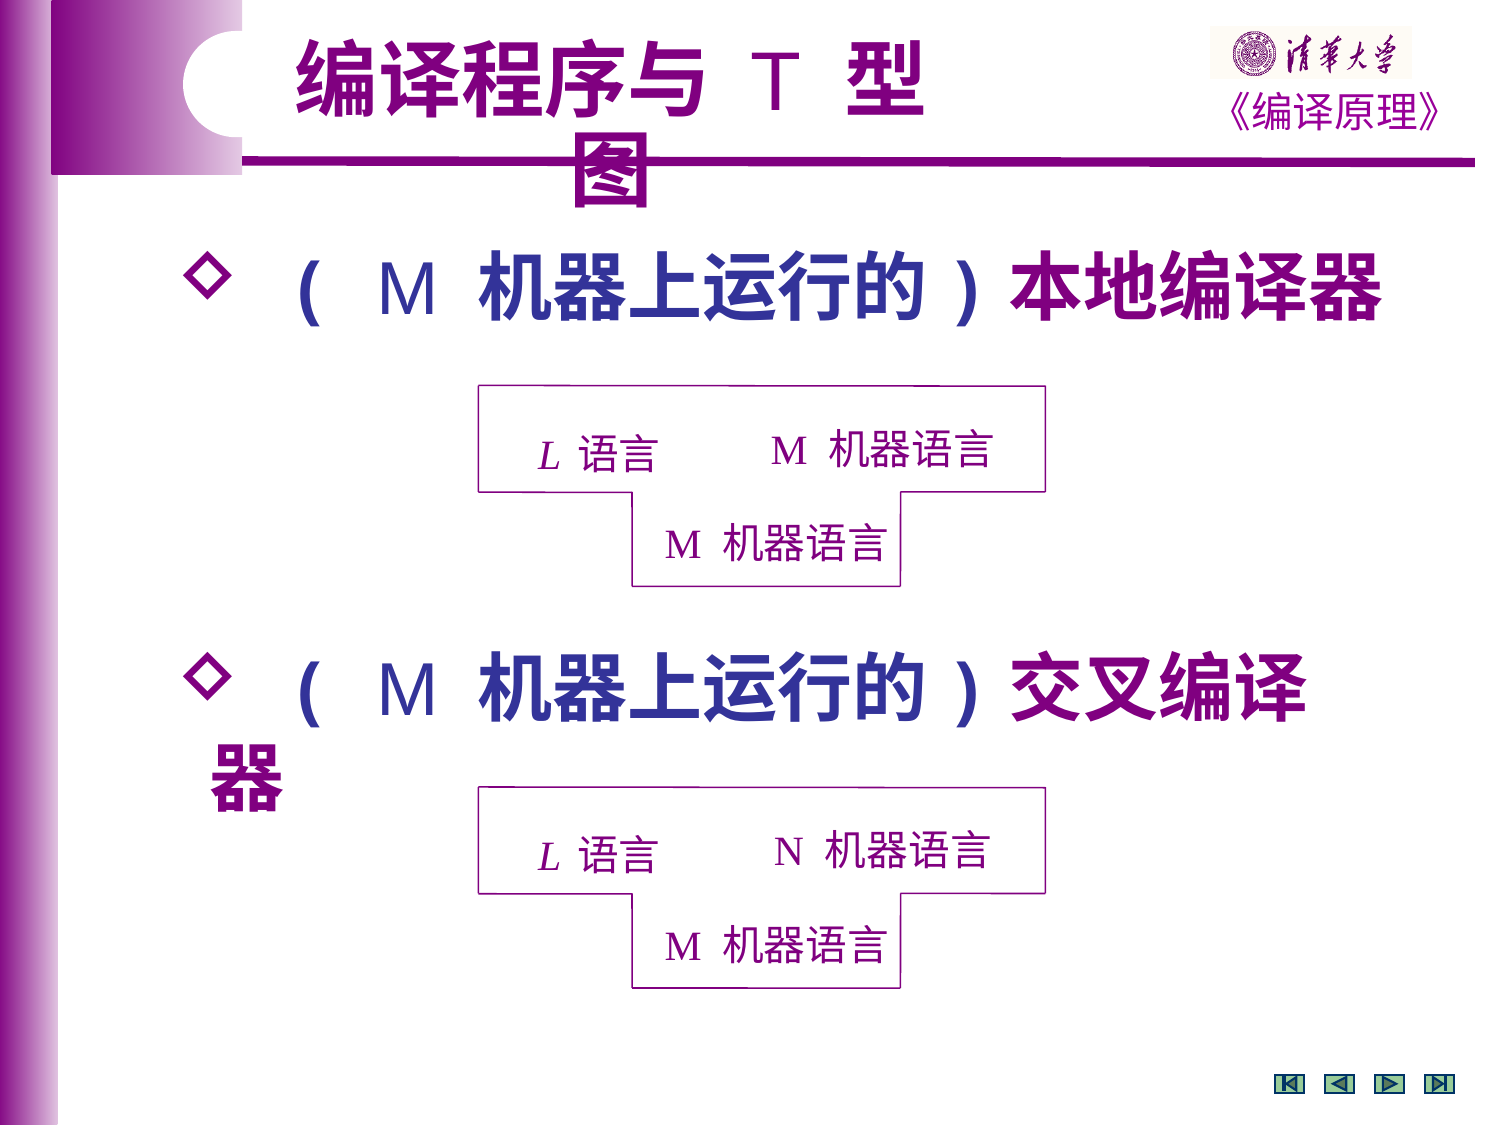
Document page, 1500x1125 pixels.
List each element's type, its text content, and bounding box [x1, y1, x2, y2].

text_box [478, 786, 1046, 989]
text_box ( M 机器上运行的)交叉编译器 [159, 633, 1353, 828]
text_box [1374, 1074, 1405, 1093]
text_box [1324, 1074, 1355, 1093]
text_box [478, 385, 1046, 587]
text_box 编译程序与 T 型图 [248, 30, 975, 226]
picture [1210, 26, 1412, 79]
text_box [1274, 1074, 1305, 1093]
text_box [1424, 1074, 1455, 1093]
text_box ( M 机器上运行的)本地编译器 [159, 231, 1424, 337]
